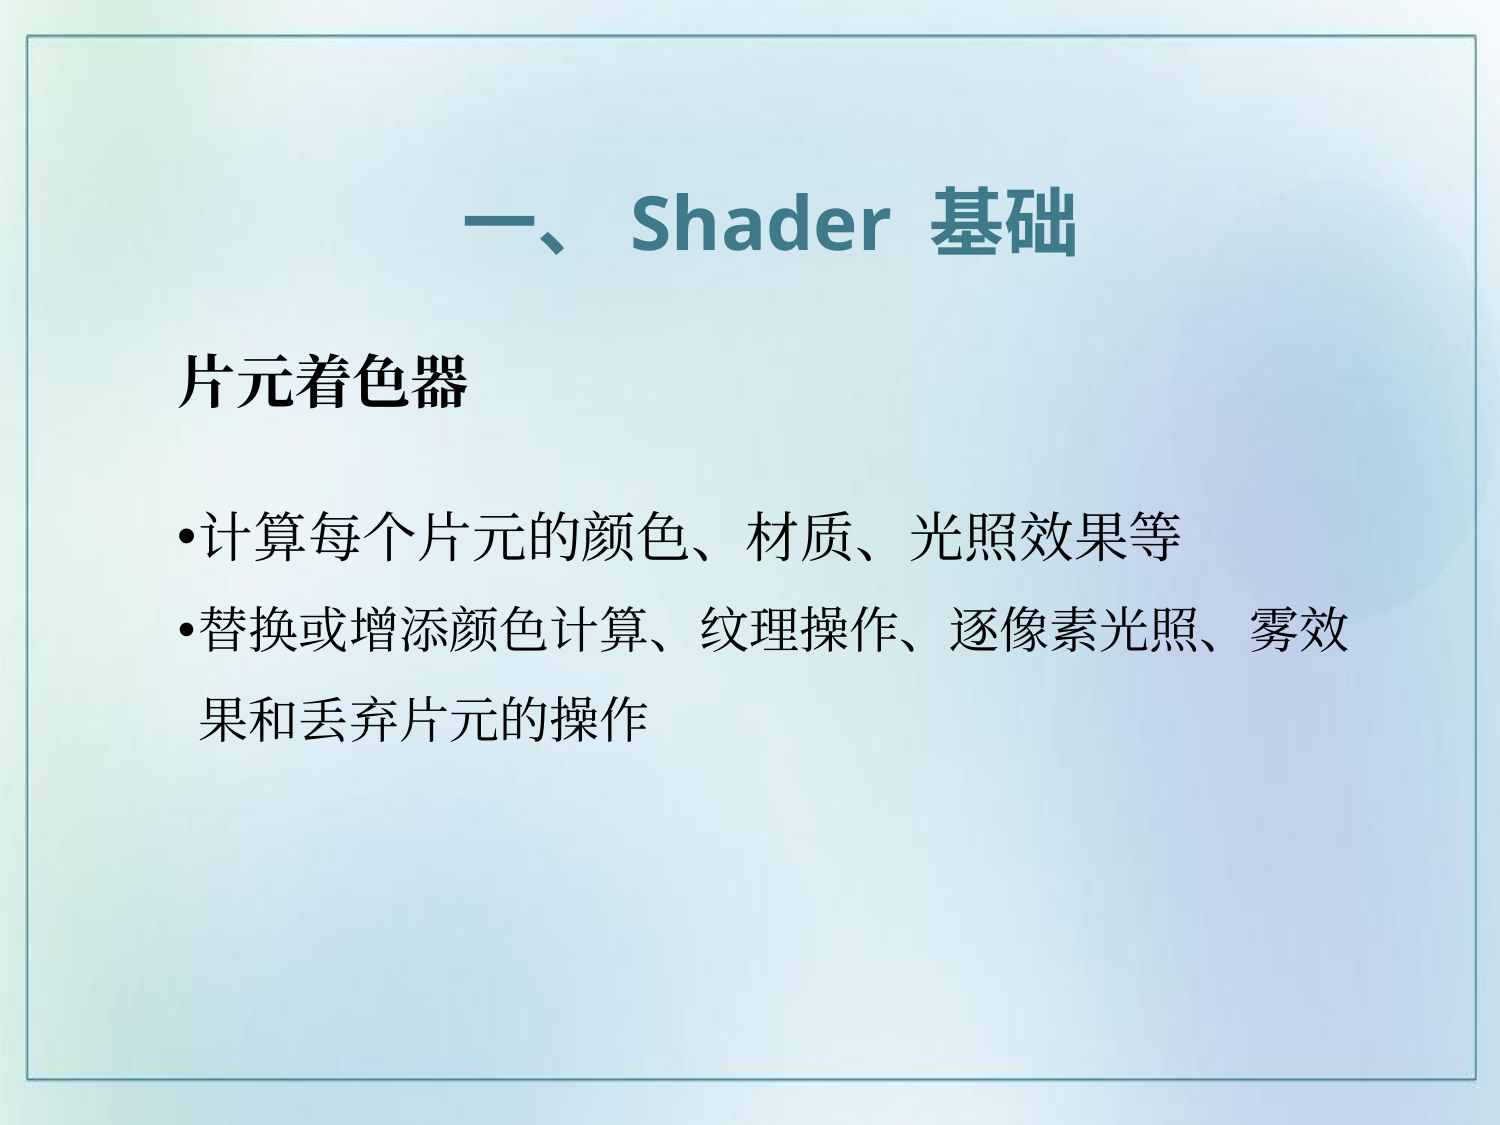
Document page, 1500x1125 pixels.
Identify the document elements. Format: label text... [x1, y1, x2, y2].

title 一、Shader 基础 [272, 109, 1270, 313]
picture [0, 0, 1500, 1125]
list 片元着色器 计算每个片元的颜色、材质、光照效果等 替换或增添颜色计算、纹理操作、逐像素光照、雾效果和丢弃片元的操作 [162, 302, 1380, 956]
